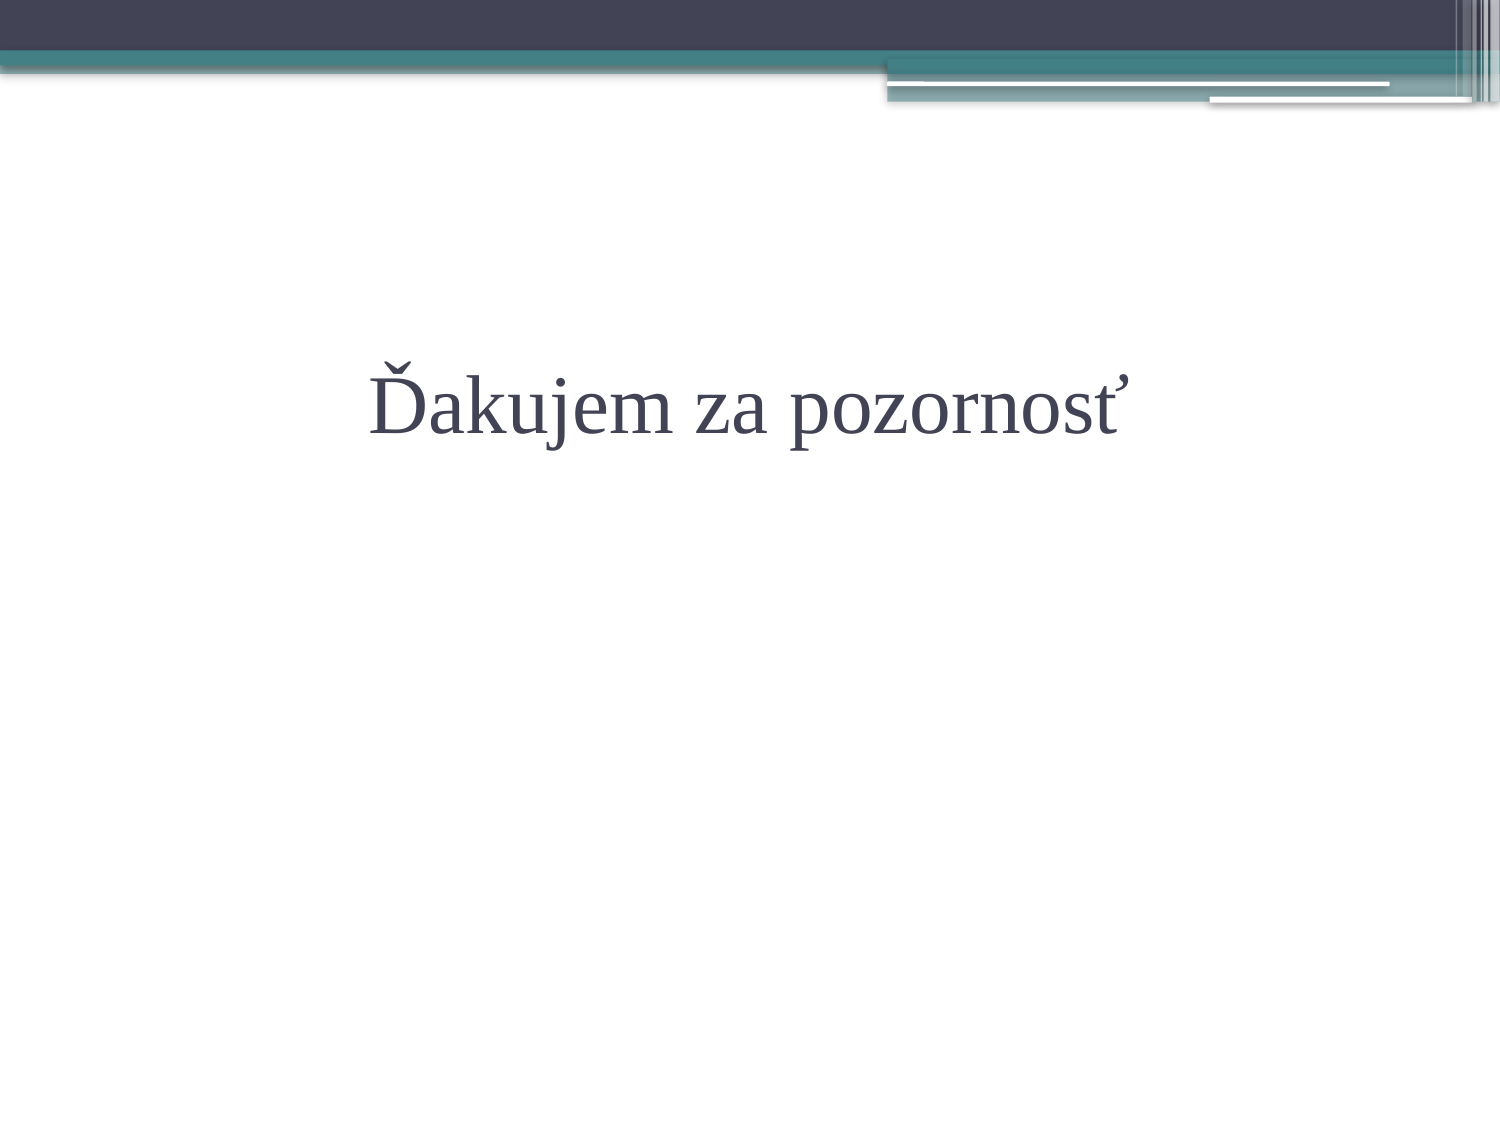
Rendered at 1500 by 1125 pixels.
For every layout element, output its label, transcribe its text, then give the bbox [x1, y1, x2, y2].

title Ďakujem za pozornosť [75, 312, 1425, 488]
